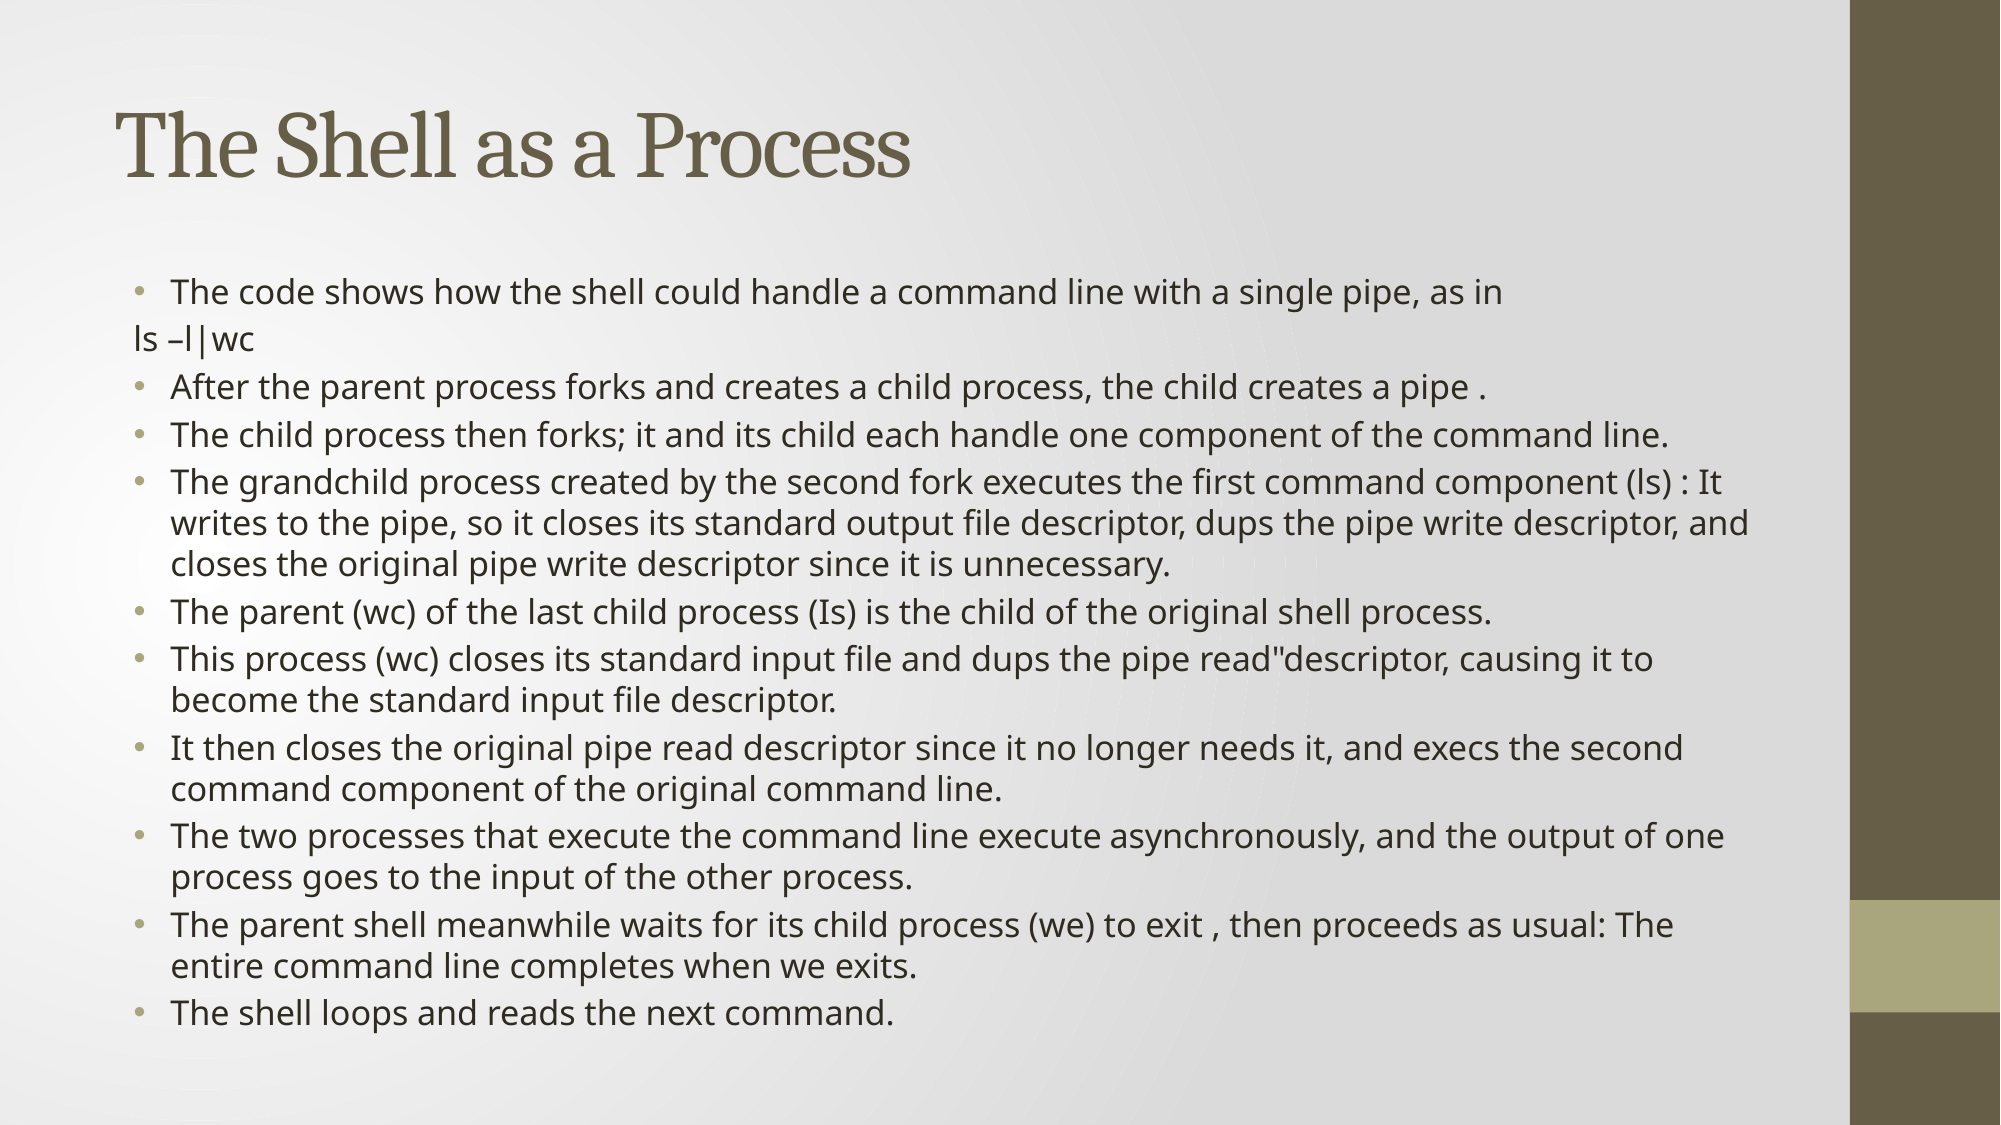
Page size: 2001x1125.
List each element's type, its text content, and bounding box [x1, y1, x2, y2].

title The Shell as a Process [99, 45, 1767, 233]
list The code shows how the shell could handle a command line with a single pipe, as in ls –l|wc After the parent process forks and creates a child process, the child creates a pipe . The child process then forks; it and its child each handle one component of the command line. The grandchild process created by the second fork executes the first command component (ls) : It writes to the pipe, so it closes its standard output file descriptor, dups the pipe write descriptor, and closes the original pipe write descriptor since it is unnecessary. The parent (wc) of the last child process (Is) is the child of the original shell process. This process (wc) closes its standard input file and dups the pipe read"descriptor, causing it to become the standard input file descriptor. It then closes the original pipe read descriptor since it no longer needs it, and execs the second command component of the original command line. The two processes that execute the command line execute asynchronously, and the output of one process goes to the input of the other process. The parent shell meanwhile waits for its child process (we) to exit , then proceeds as usual: The entire command line completes when we exits. The shell loops and reads the next command. [99, 262, 1767, 1050]
